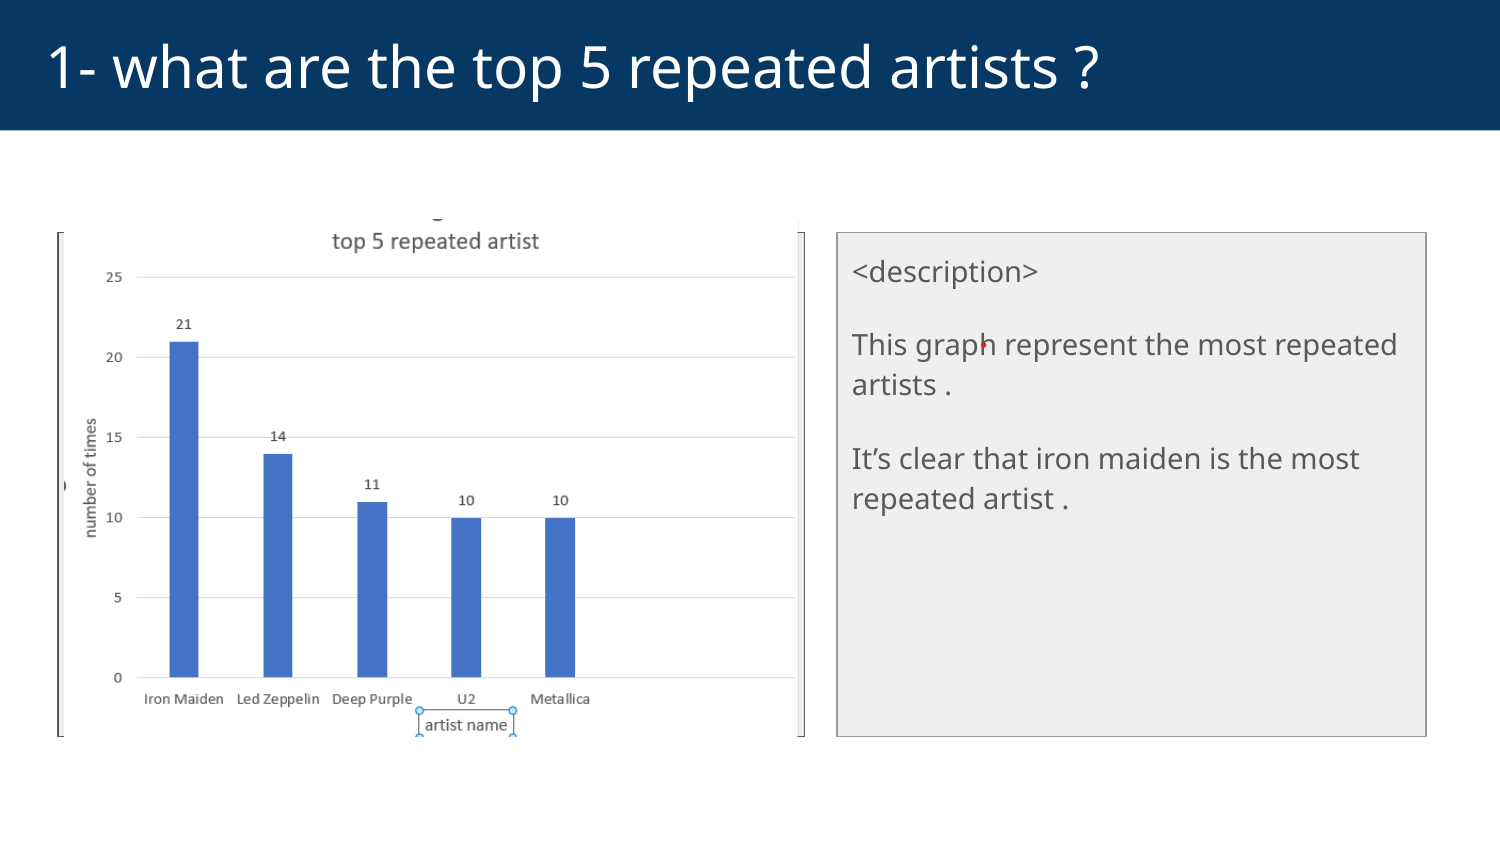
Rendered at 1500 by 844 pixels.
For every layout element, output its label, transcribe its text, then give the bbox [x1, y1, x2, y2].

picture [64, 219, 987, 737]
title 1- what are the top 5 repeated artists ? [0, 0, 1500, 131]
list <description> This graph represent the most repeated artists . It’s clear that iron maiden is the most repeated artist . [991, 232, 1426, 737]
